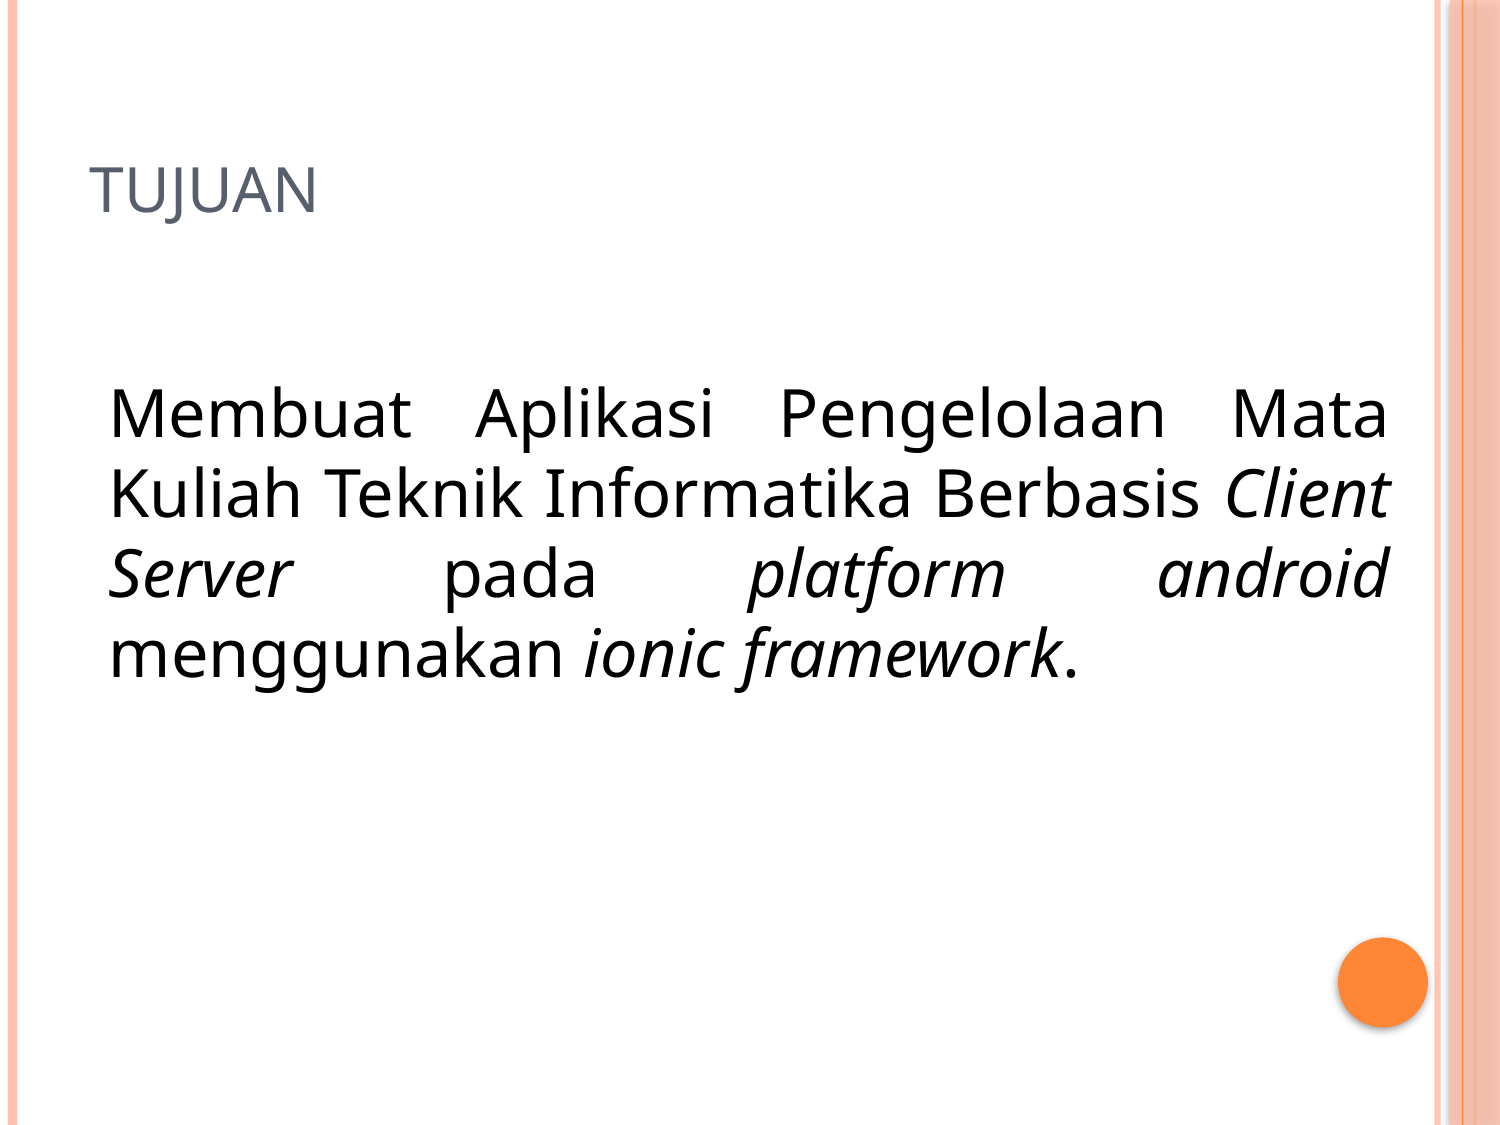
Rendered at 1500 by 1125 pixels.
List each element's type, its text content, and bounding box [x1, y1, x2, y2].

text_box Membuat Aplikasi Pengelolaan Mata Kuliah Teknik Informatika Berbasis Client Server pada platform android menggunakan ionic framework. [93, 363, 1407, 743]
title TUJUAN [75, 45, 1300, 233]
